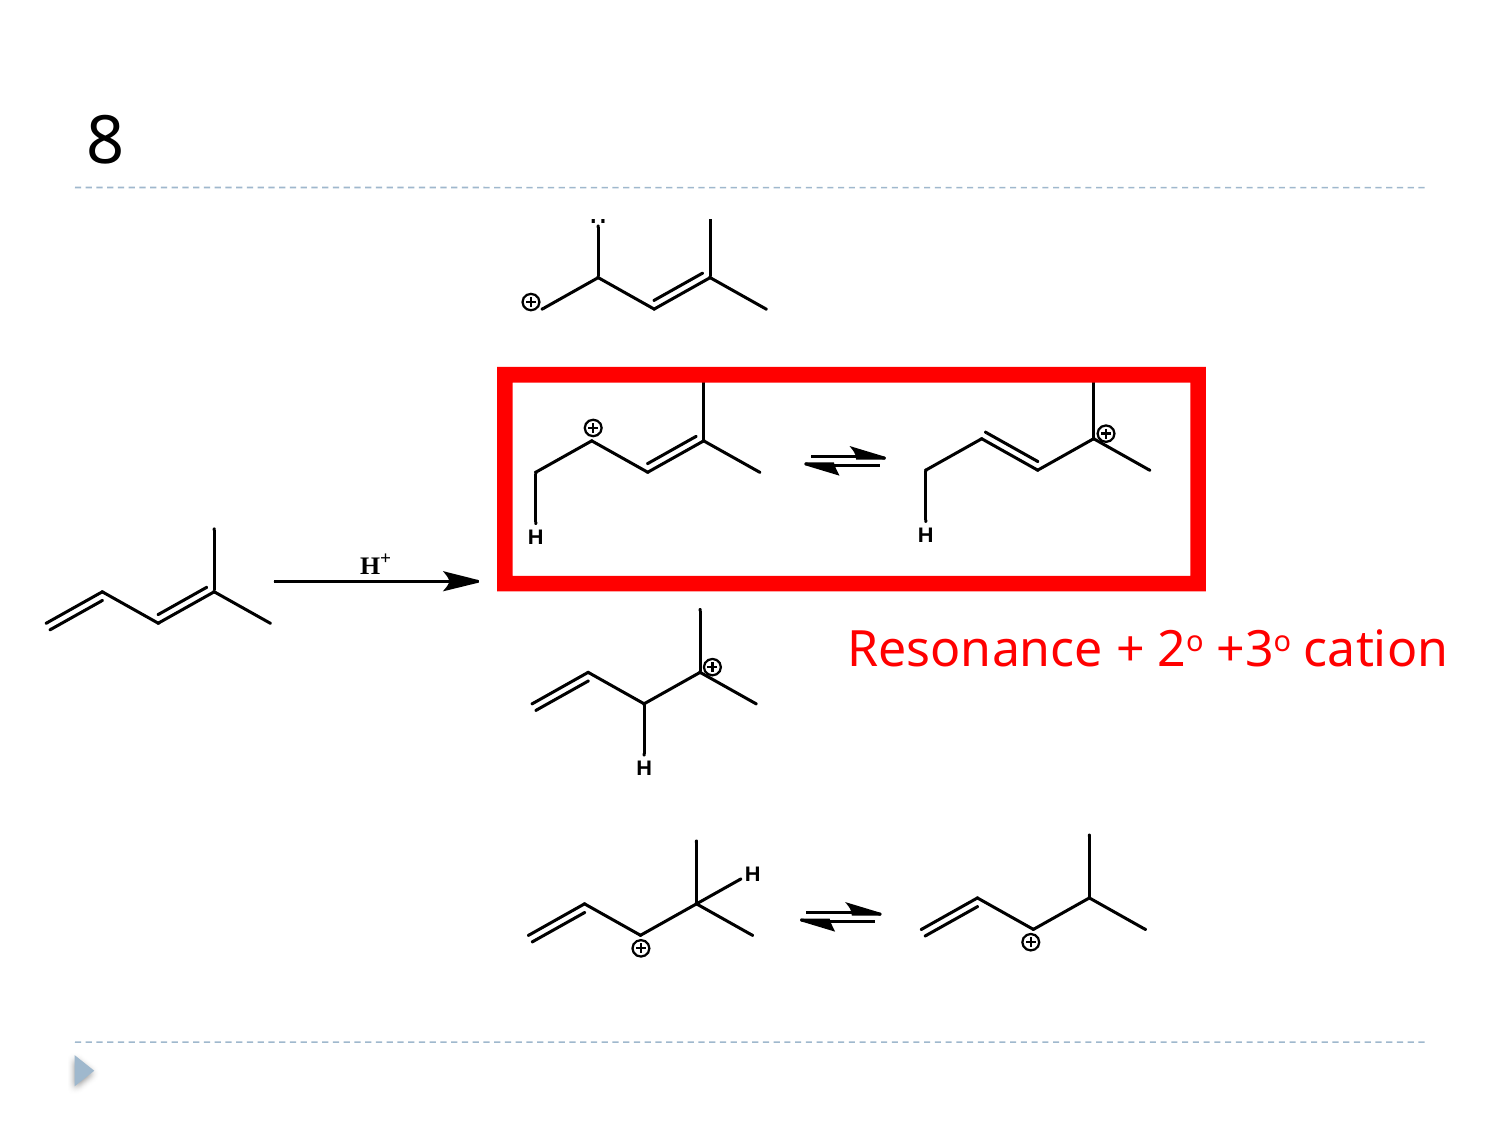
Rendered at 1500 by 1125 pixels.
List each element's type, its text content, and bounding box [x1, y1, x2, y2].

text_box 8 [72, 89, 140, 185]
text_box [1162, 365, 1207, 593]
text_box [40, 219, 1155, 1003]
text_box Resonance + 2o +3o cation [1162, 608, 1471, 684]
